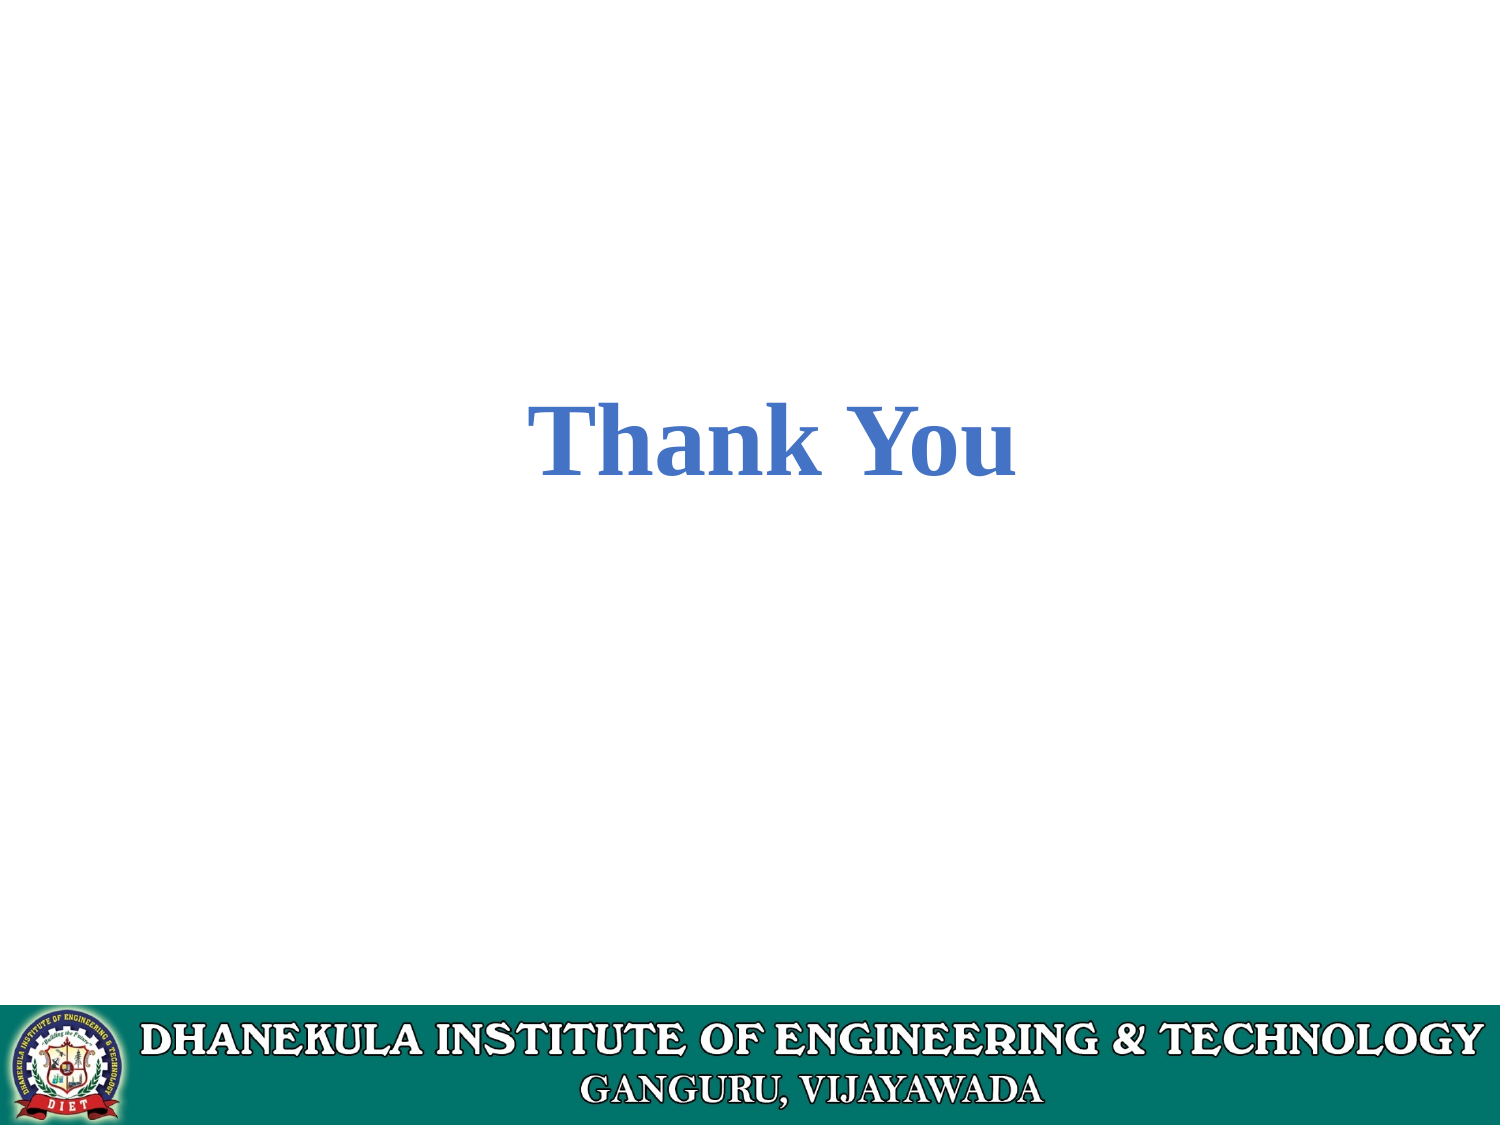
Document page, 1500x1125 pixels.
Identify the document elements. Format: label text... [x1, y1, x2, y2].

picture [0, 1005, 1500, 1125]
title Thank You [512, 377, 1063, 525]
